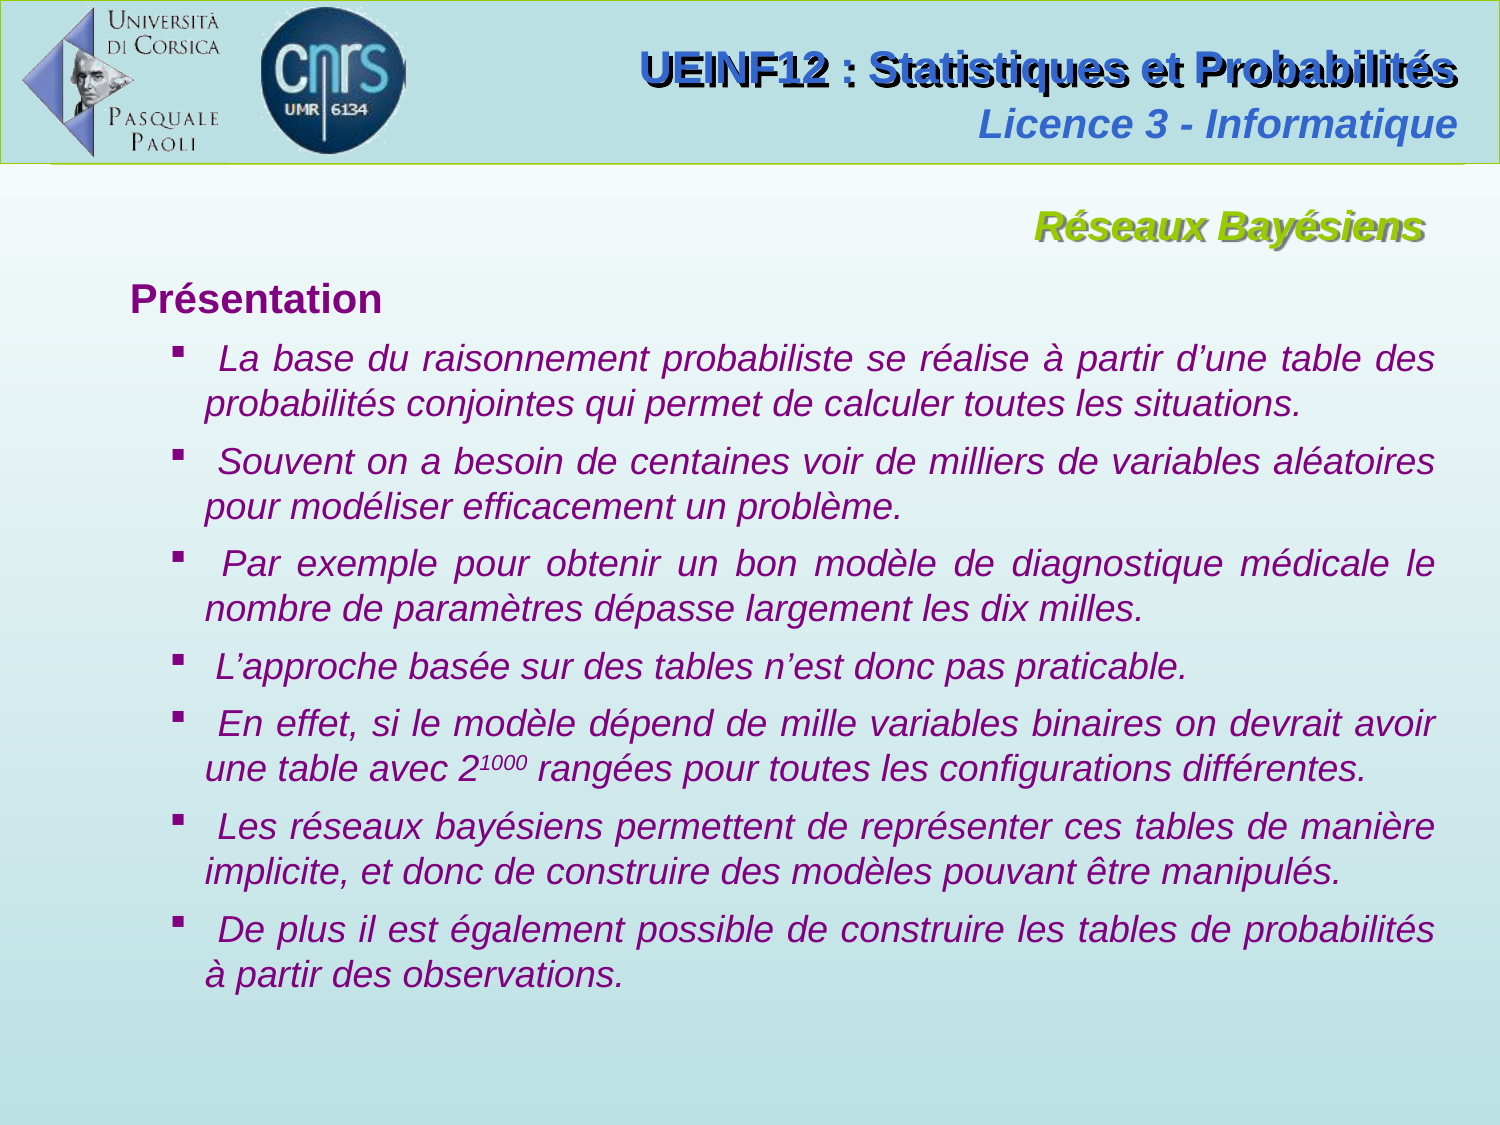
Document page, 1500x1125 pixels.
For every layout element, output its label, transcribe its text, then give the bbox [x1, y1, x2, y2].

text_box [0, 0, 1500, 164]
picture [21, 5, 221, 159]
picture [261, 7, 408, 157]
table_cell 0 [405, 10, 411, 163]
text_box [50, 163, 1465, 1055]
text_box UEINF12 : Statistiques et Probabilités [611, 29, 1471, 100]
text_box Licence 3 - Informatique [963, 89, 1473, 155]
table_cell 0 [258, 9, 264, 163]
